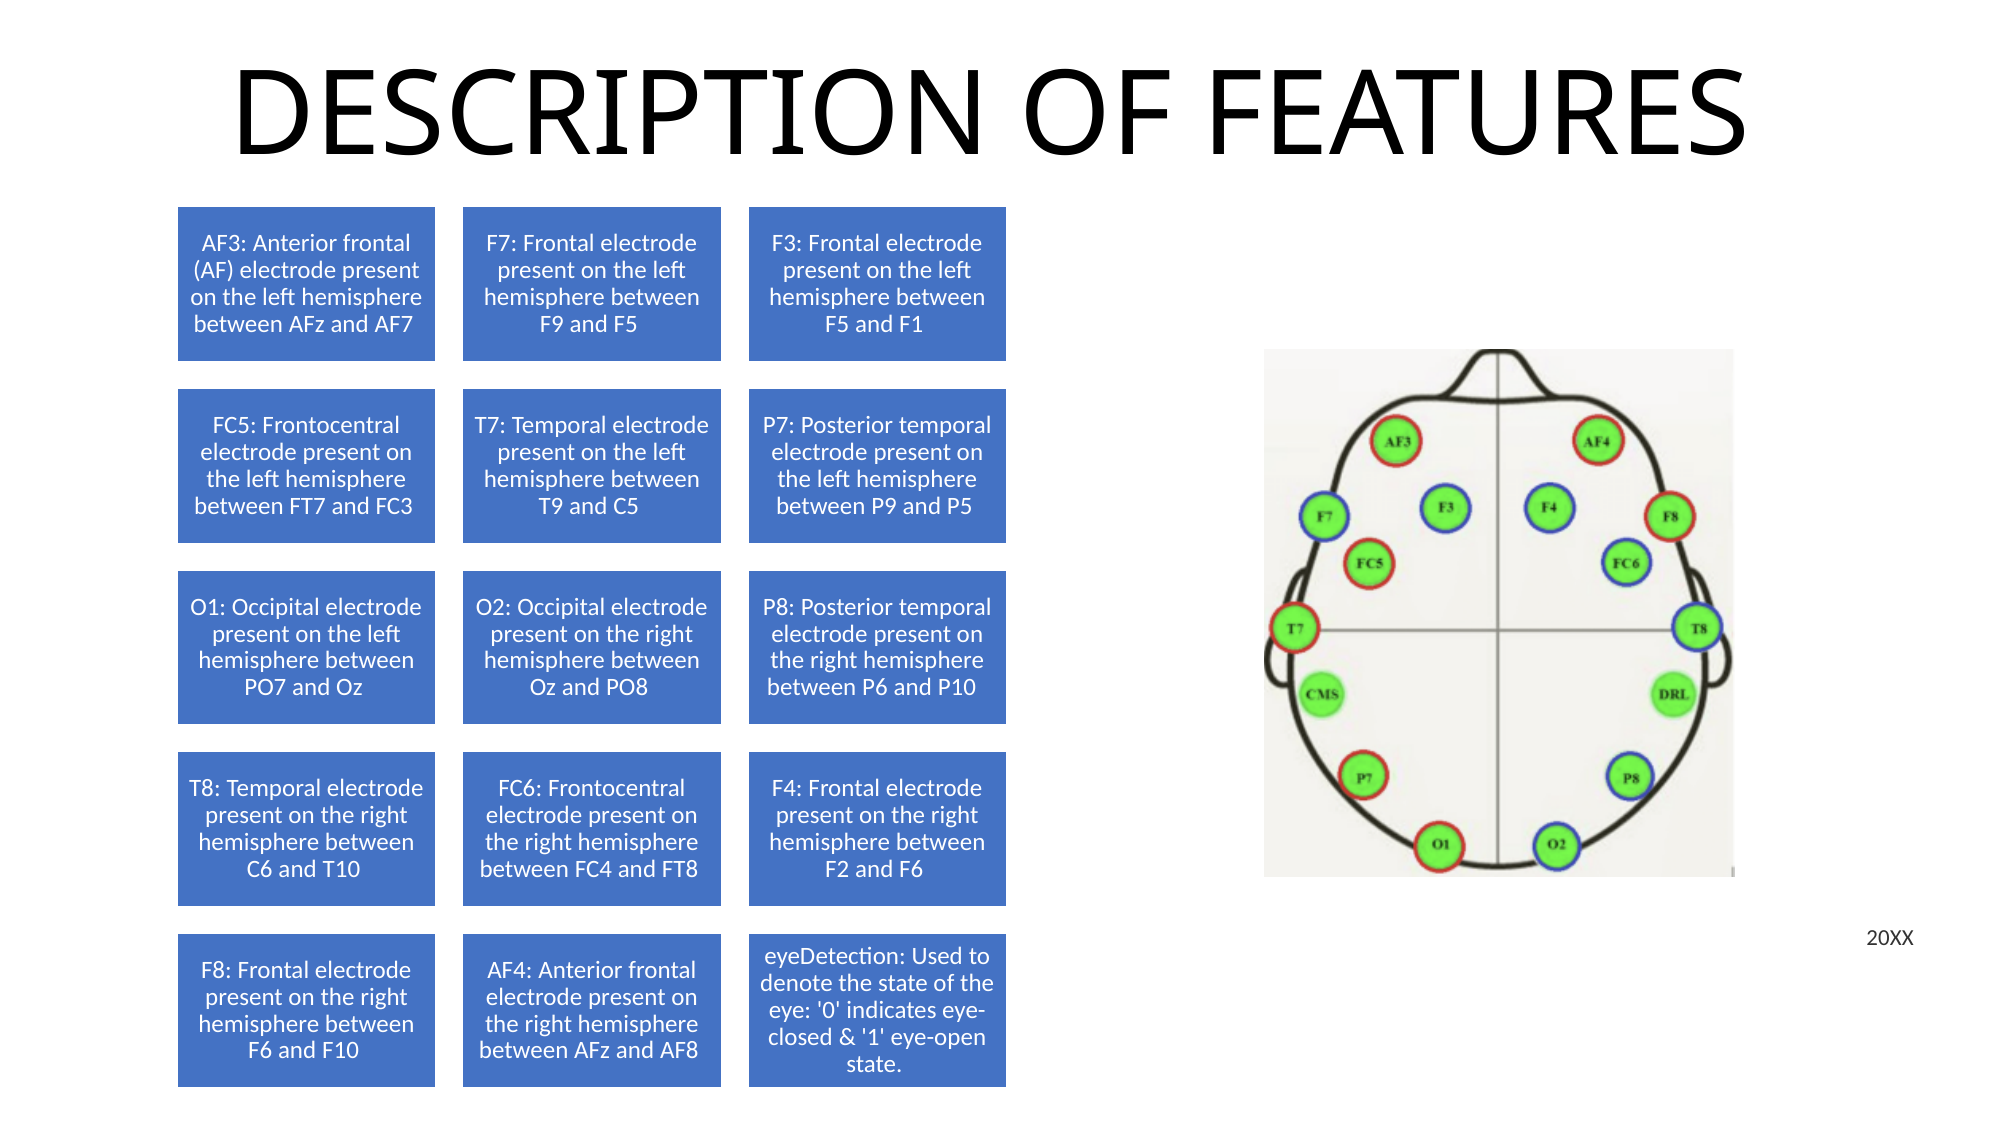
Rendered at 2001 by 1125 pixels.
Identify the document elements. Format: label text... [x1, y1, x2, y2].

slide_number 20XX [1570, 906, 1929, 966]
title DESCRIPTION OF FEATURES [214, 42, 1818, 187]
picture [1263, 349, 1735, 878]
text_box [89, 205, 1095, 1090]
